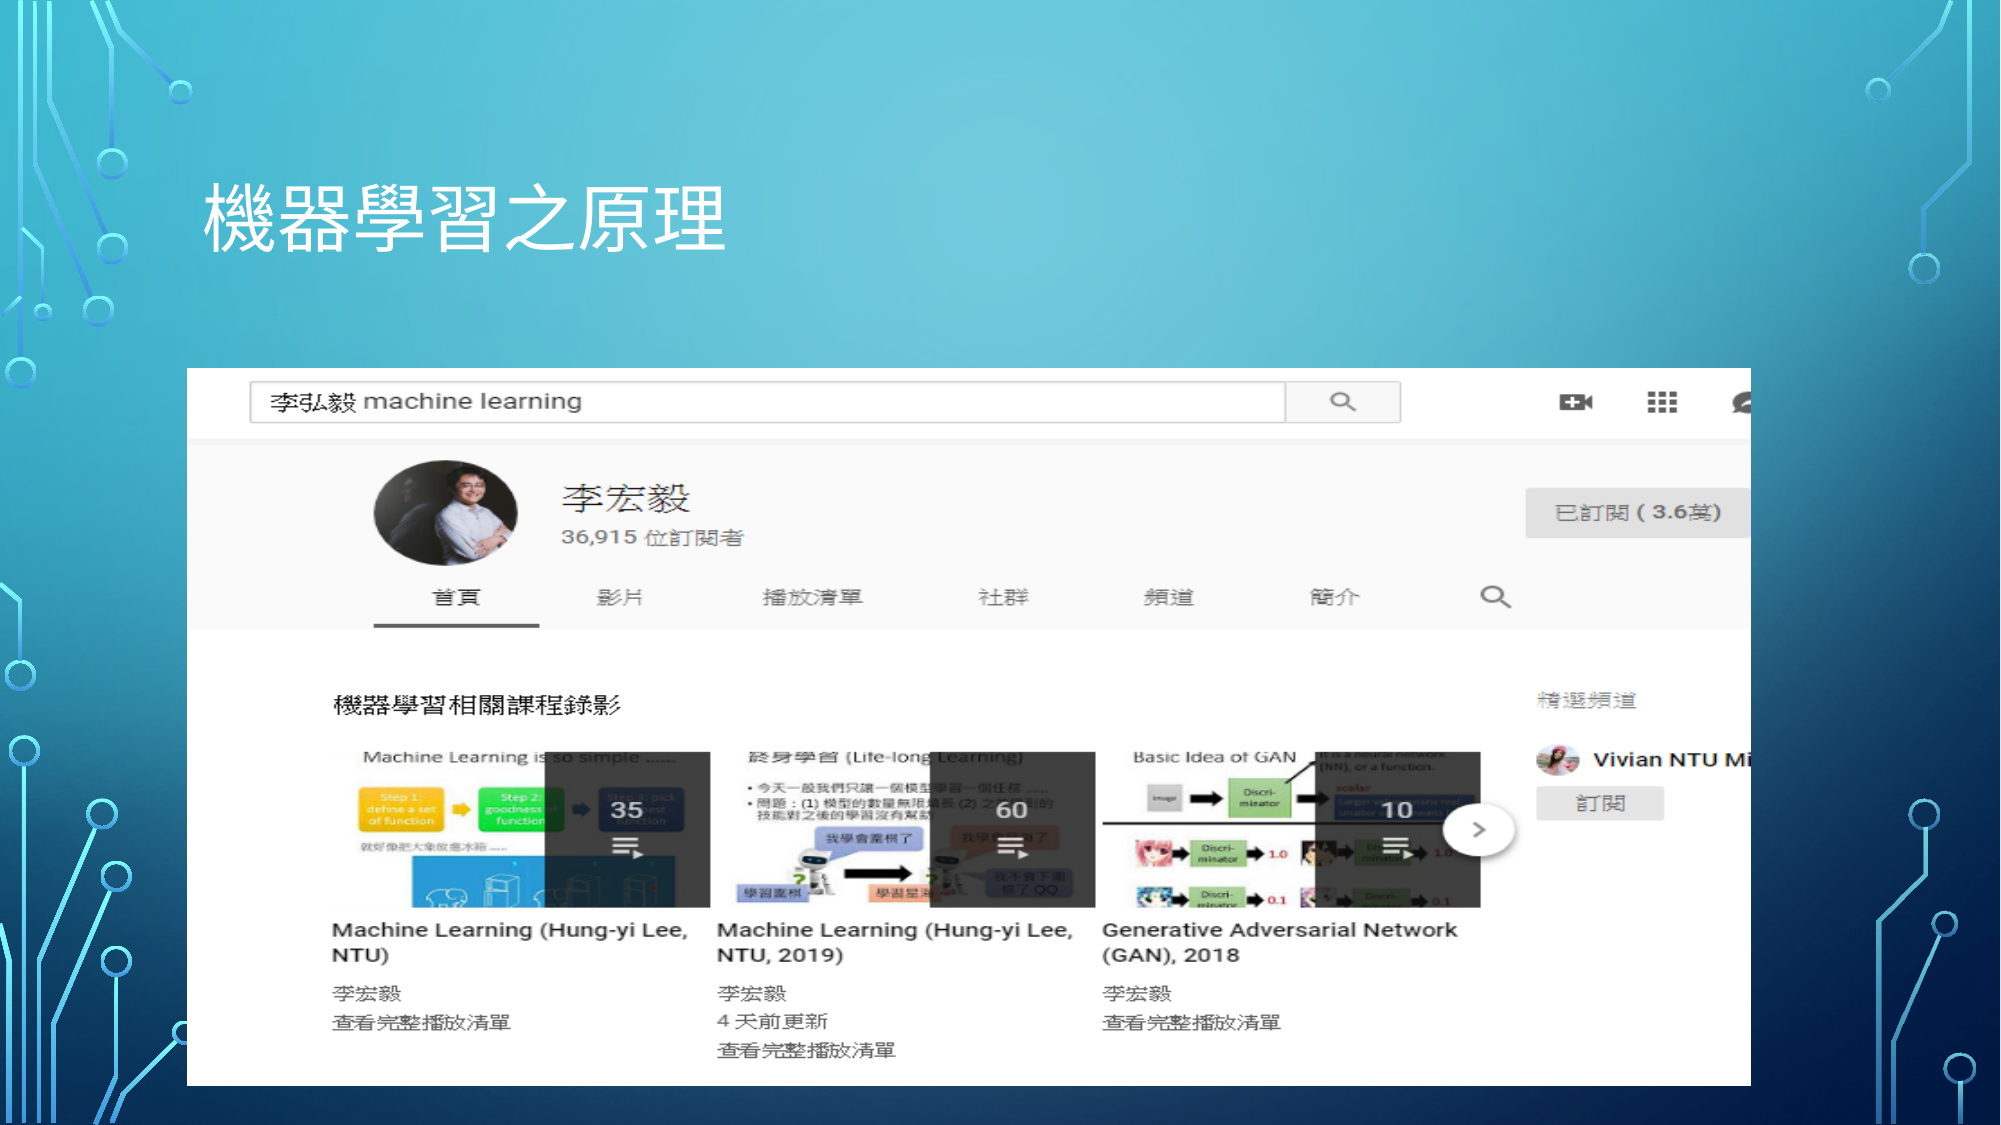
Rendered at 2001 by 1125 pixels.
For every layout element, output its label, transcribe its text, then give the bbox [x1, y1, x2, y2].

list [186, 368, 1751, 1087]
title 機器學習之原理 [187, 101, 1813, 344]
